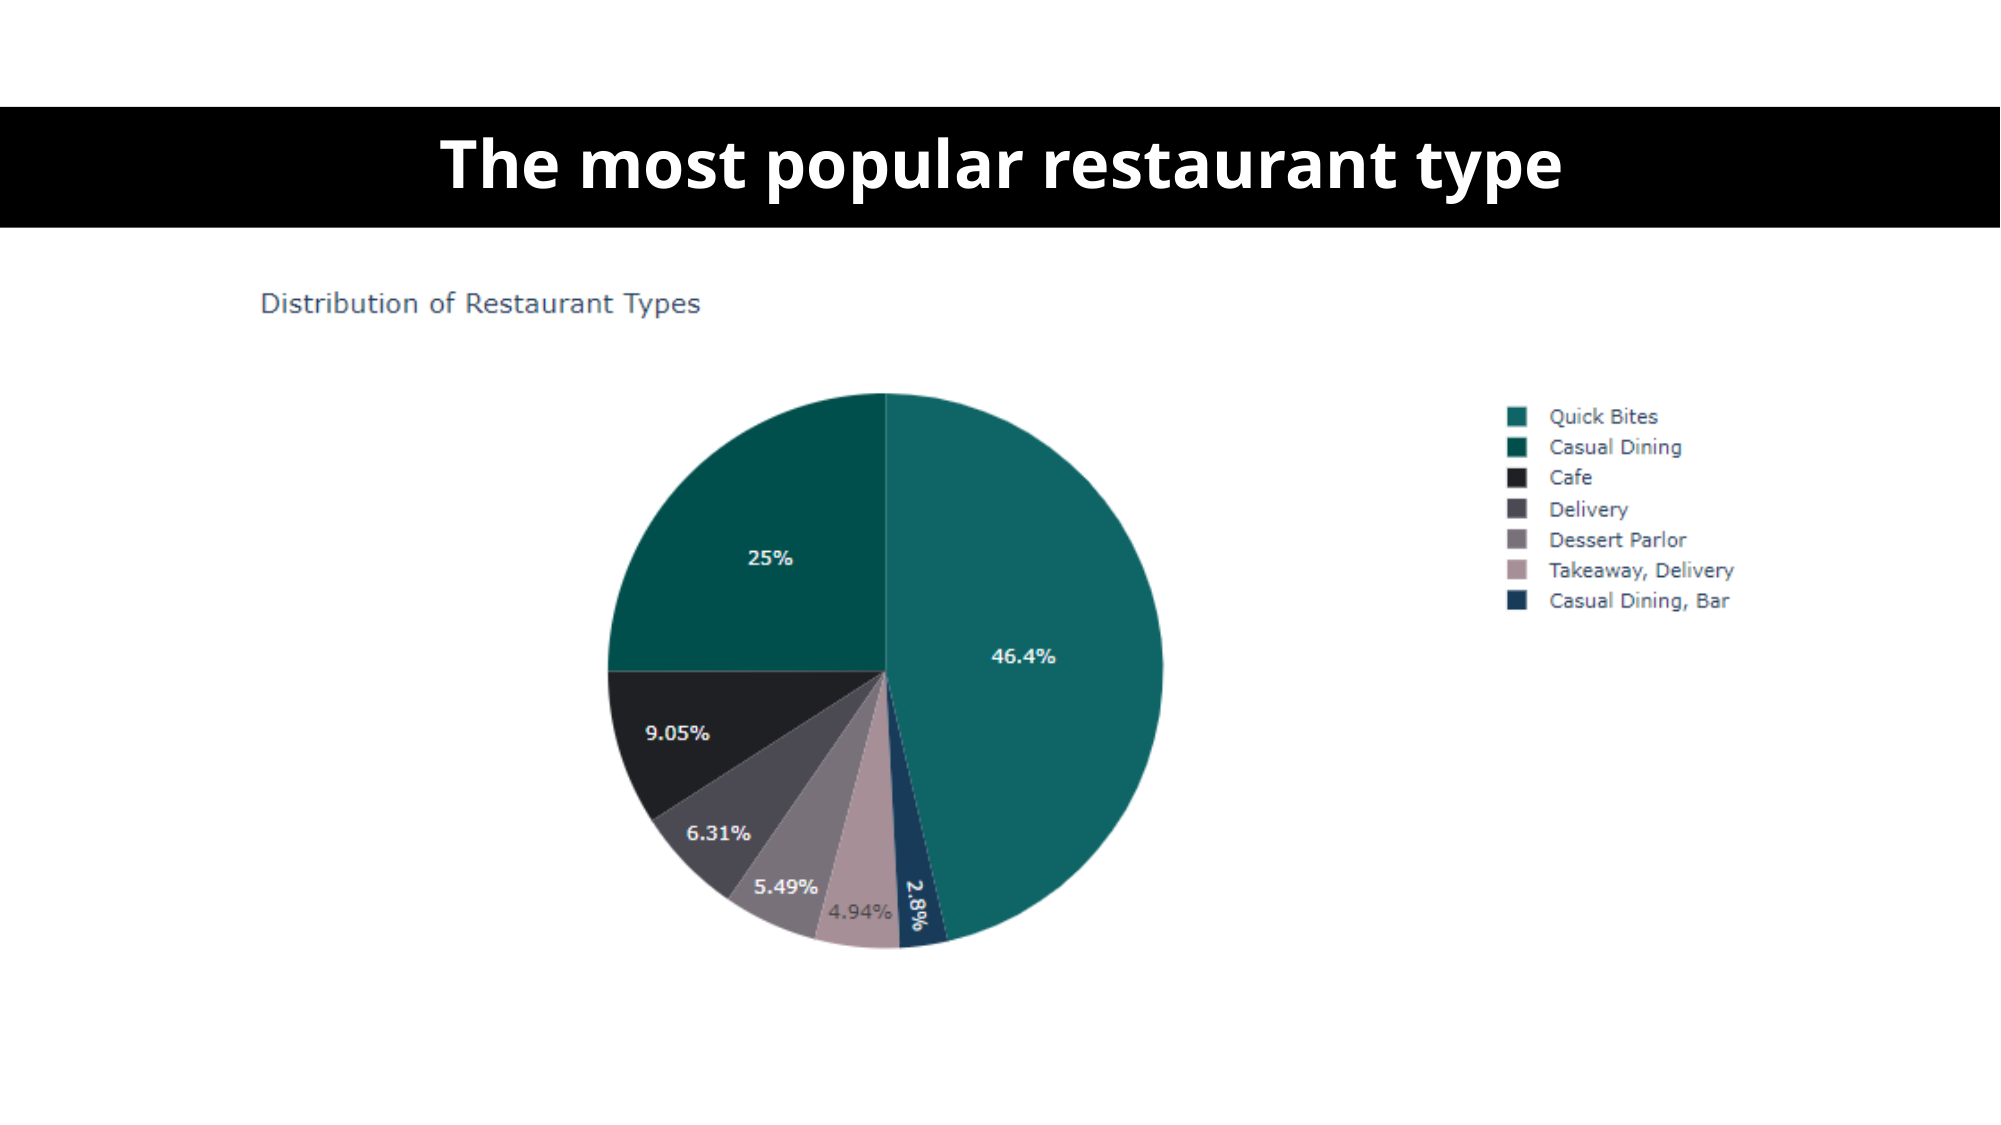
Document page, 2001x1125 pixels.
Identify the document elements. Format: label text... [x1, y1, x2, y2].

title The most popular restaurant type [91, 105, 1931, 228]
text_box [0, 106, 2000, 229]
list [249, 274, 1751, 996]
